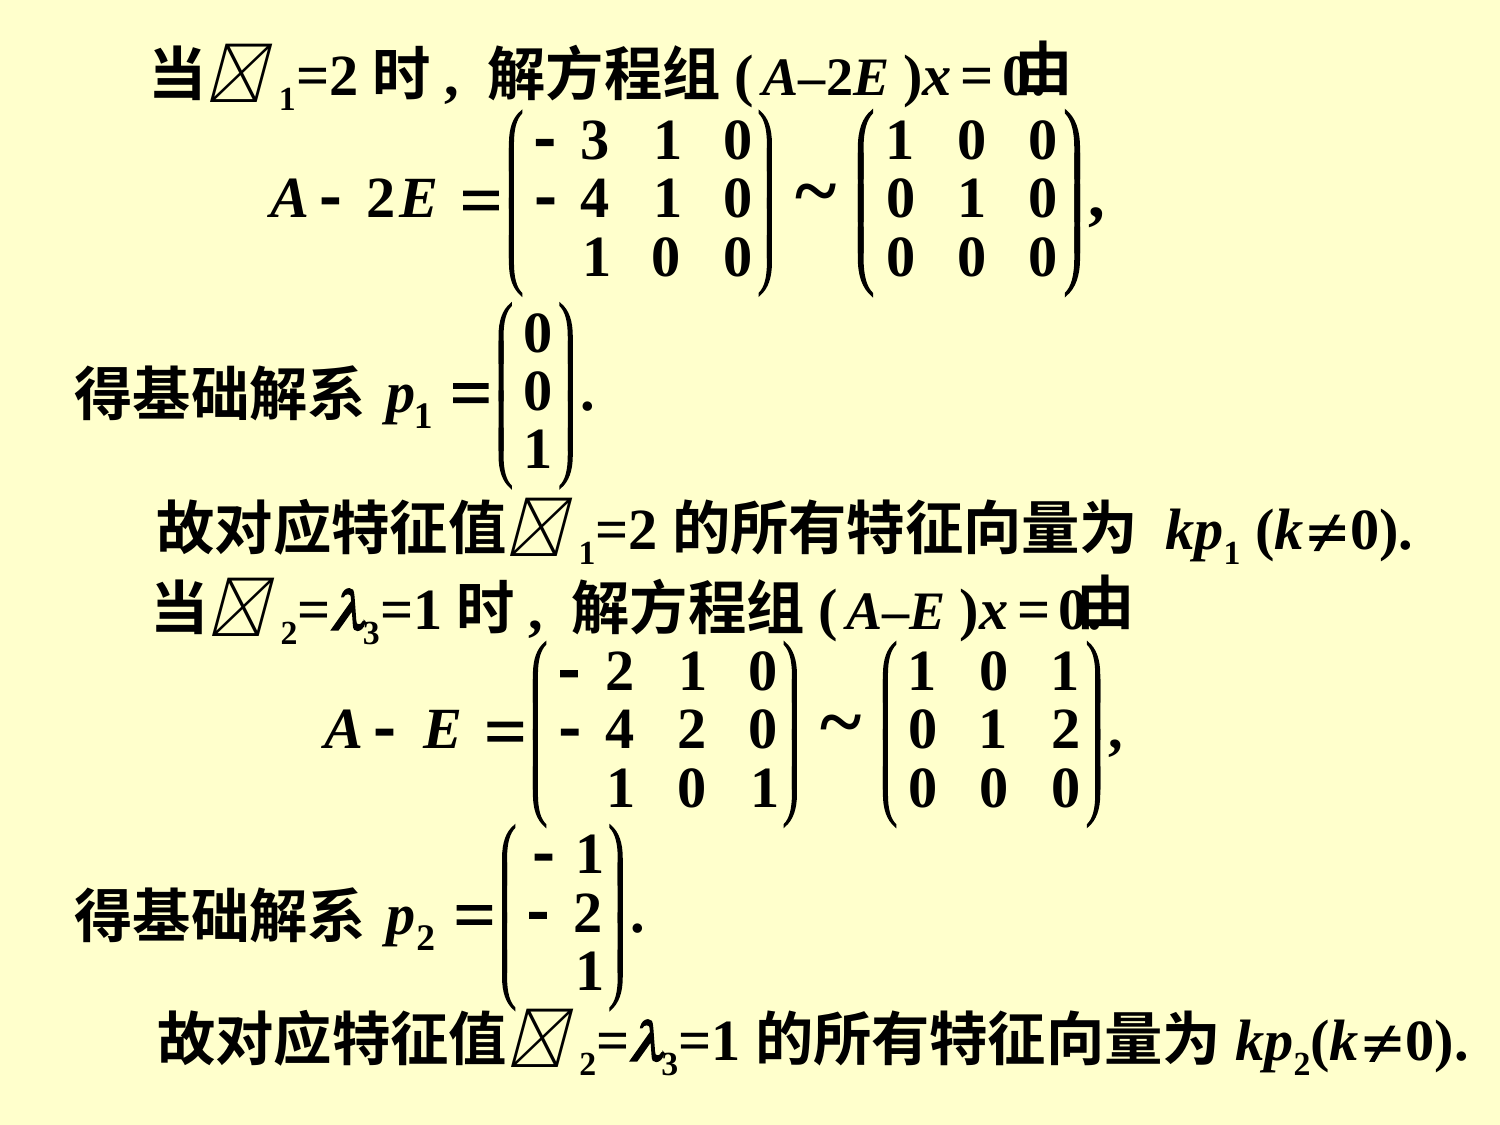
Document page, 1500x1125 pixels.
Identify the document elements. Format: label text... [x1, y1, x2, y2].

text_box 当2=3=1时, 解方程组( A–E )x = 0. [135, 564, 1061, 659]
text_box 得基础解系 [59, 350, 369, 435]
text_box 得基础解系 [59, 871, 369, 957]
text_box 由 [1061, 579, 1150, 645]
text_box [374, 821, 646, 1014]
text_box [316, 638, 1126, 831]
text_box 故对应特征值1=2的所有特征向量为 kp1 (k0). [142, 484, 1429, 579]
text_box 当1=2时, 解方程组( A–2E )x = 0. [133, 29, 1000, 125]
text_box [374, 299, 597, 492]
text_box 故对应特征值2=3=1的所有特征向量为kp2(k0). [142, 995, 1484, 1090]
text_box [262, 106, 1109, 300]
text_box 由 [1000, 24, 1089, 105]
